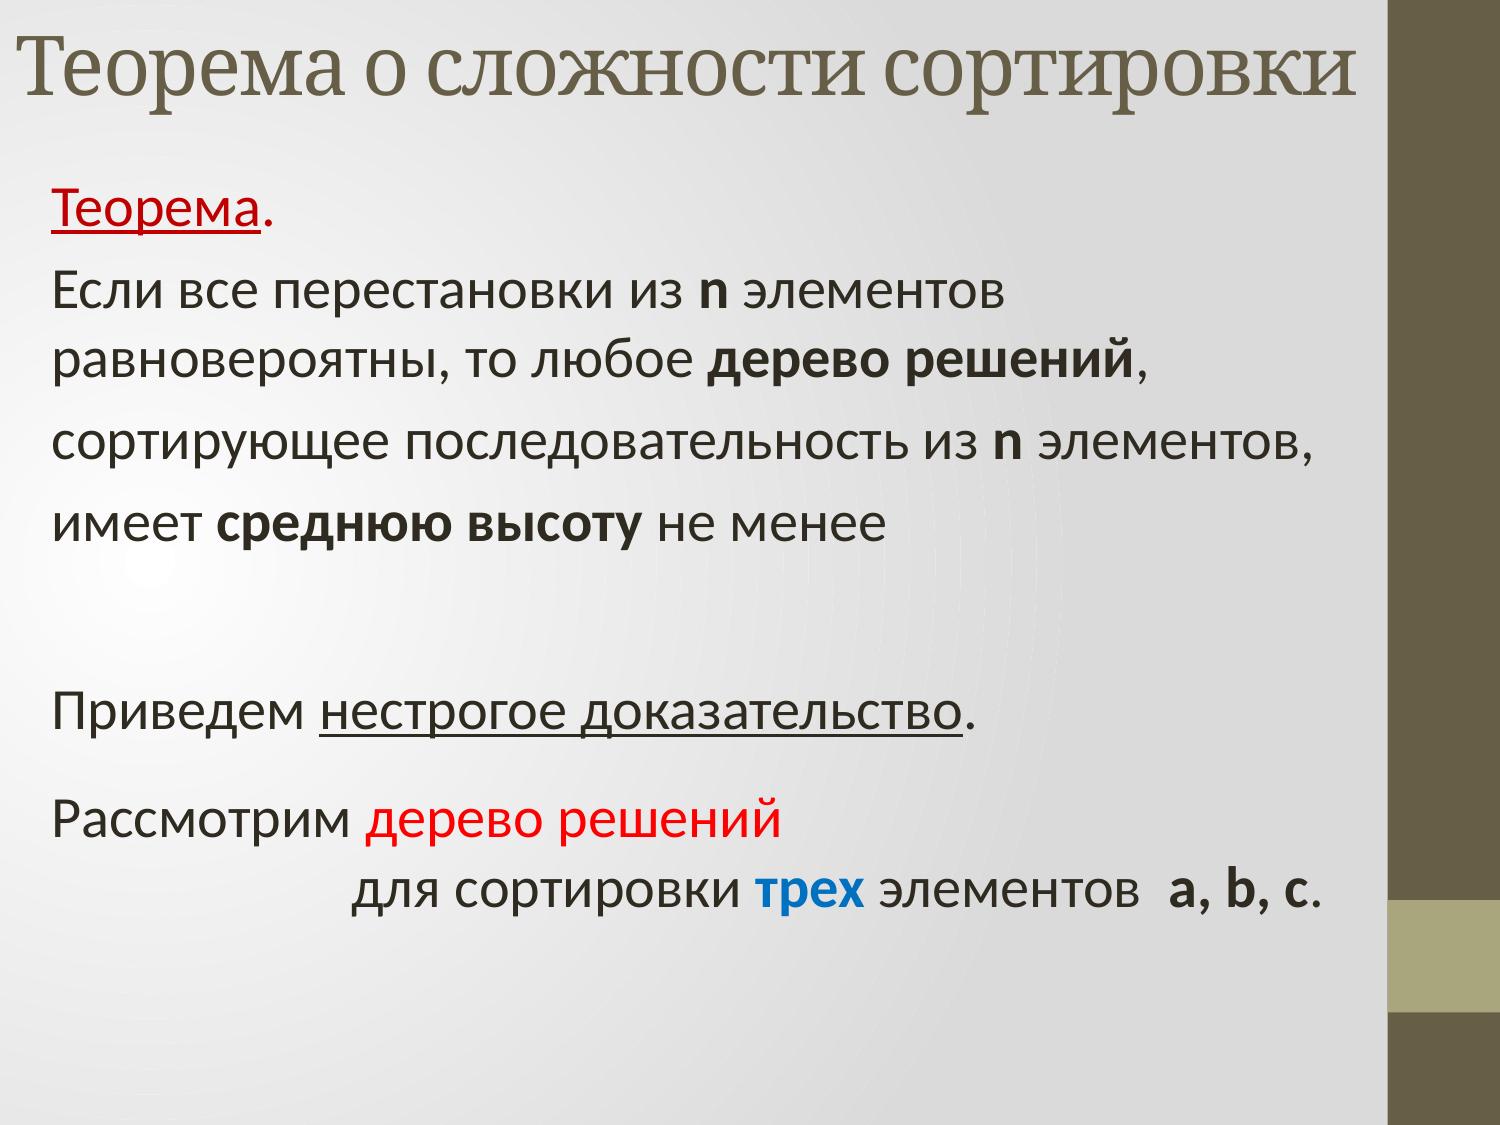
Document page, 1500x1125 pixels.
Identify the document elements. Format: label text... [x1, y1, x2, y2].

text_box Теорема о сложности сортировки [0, 0, 1380, 126]
